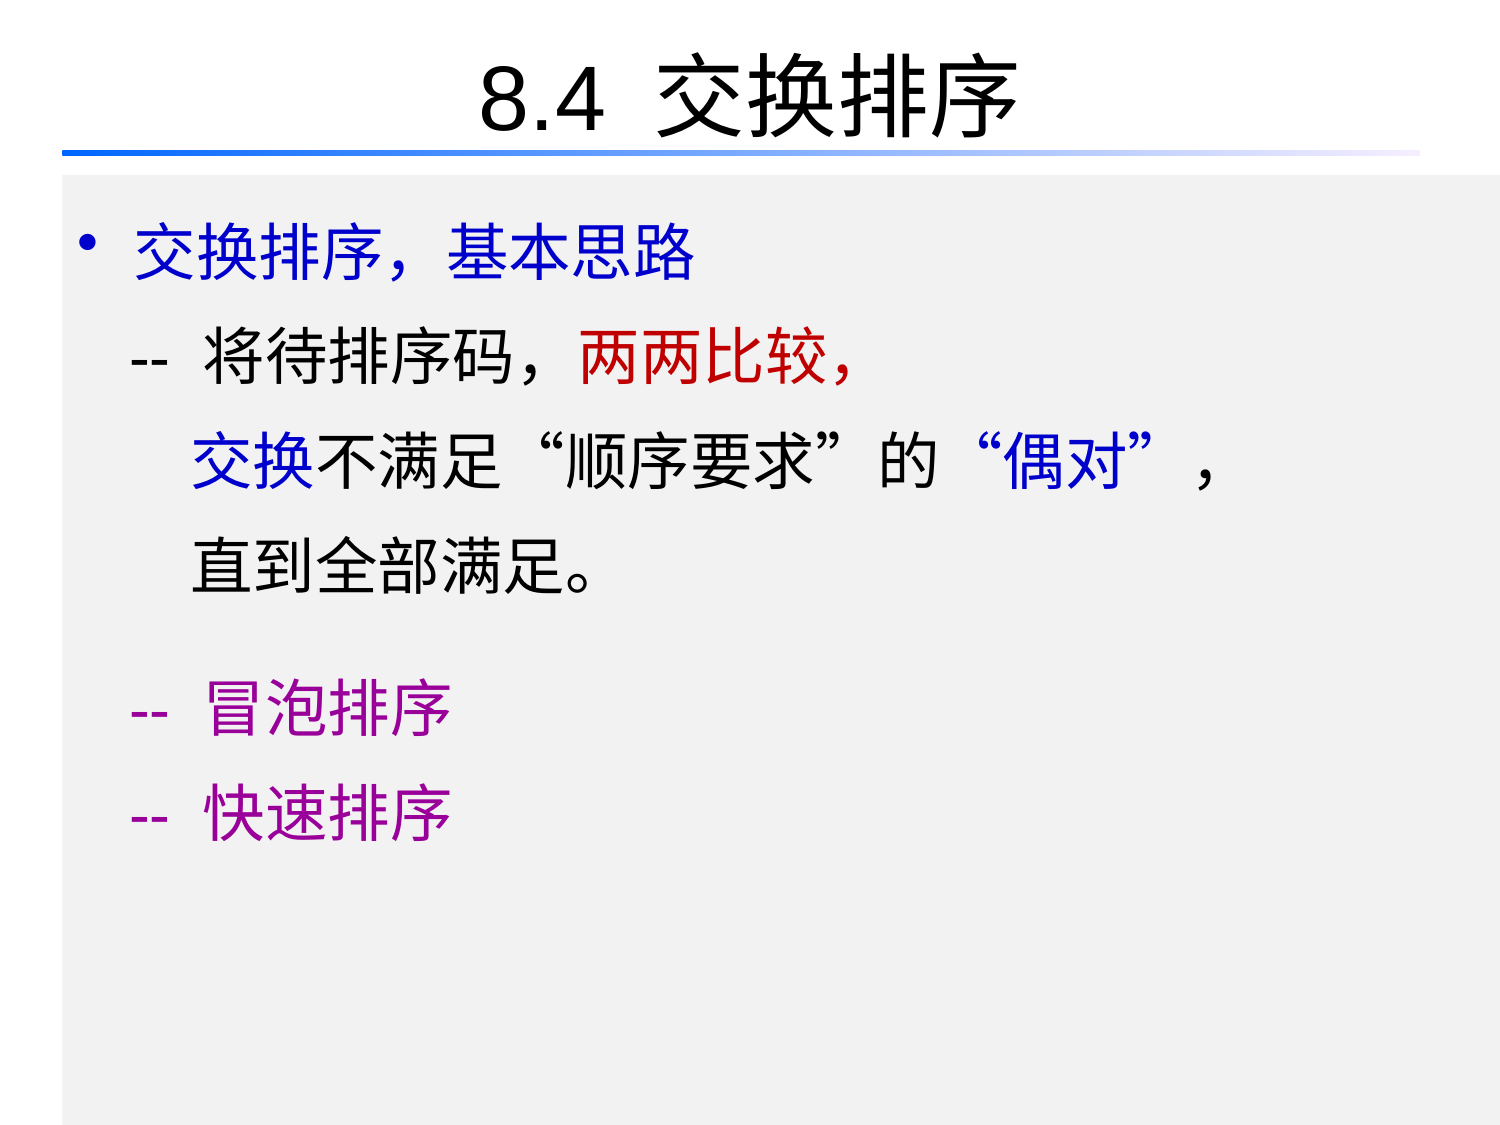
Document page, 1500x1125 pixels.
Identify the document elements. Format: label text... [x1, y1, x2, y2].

text_box [62, 149, 1421, 156]
text_box 交换排序，基本思路 -- 将待排序码，两两比较， 交换不满足“顺序要求”的“偶对”， 直到全部满足。 -- 冒泡排序 -- 快速排序 [62, 174, 1500, 1125]
title 8.4 交换排序 [74, 0, 1426, 174]
